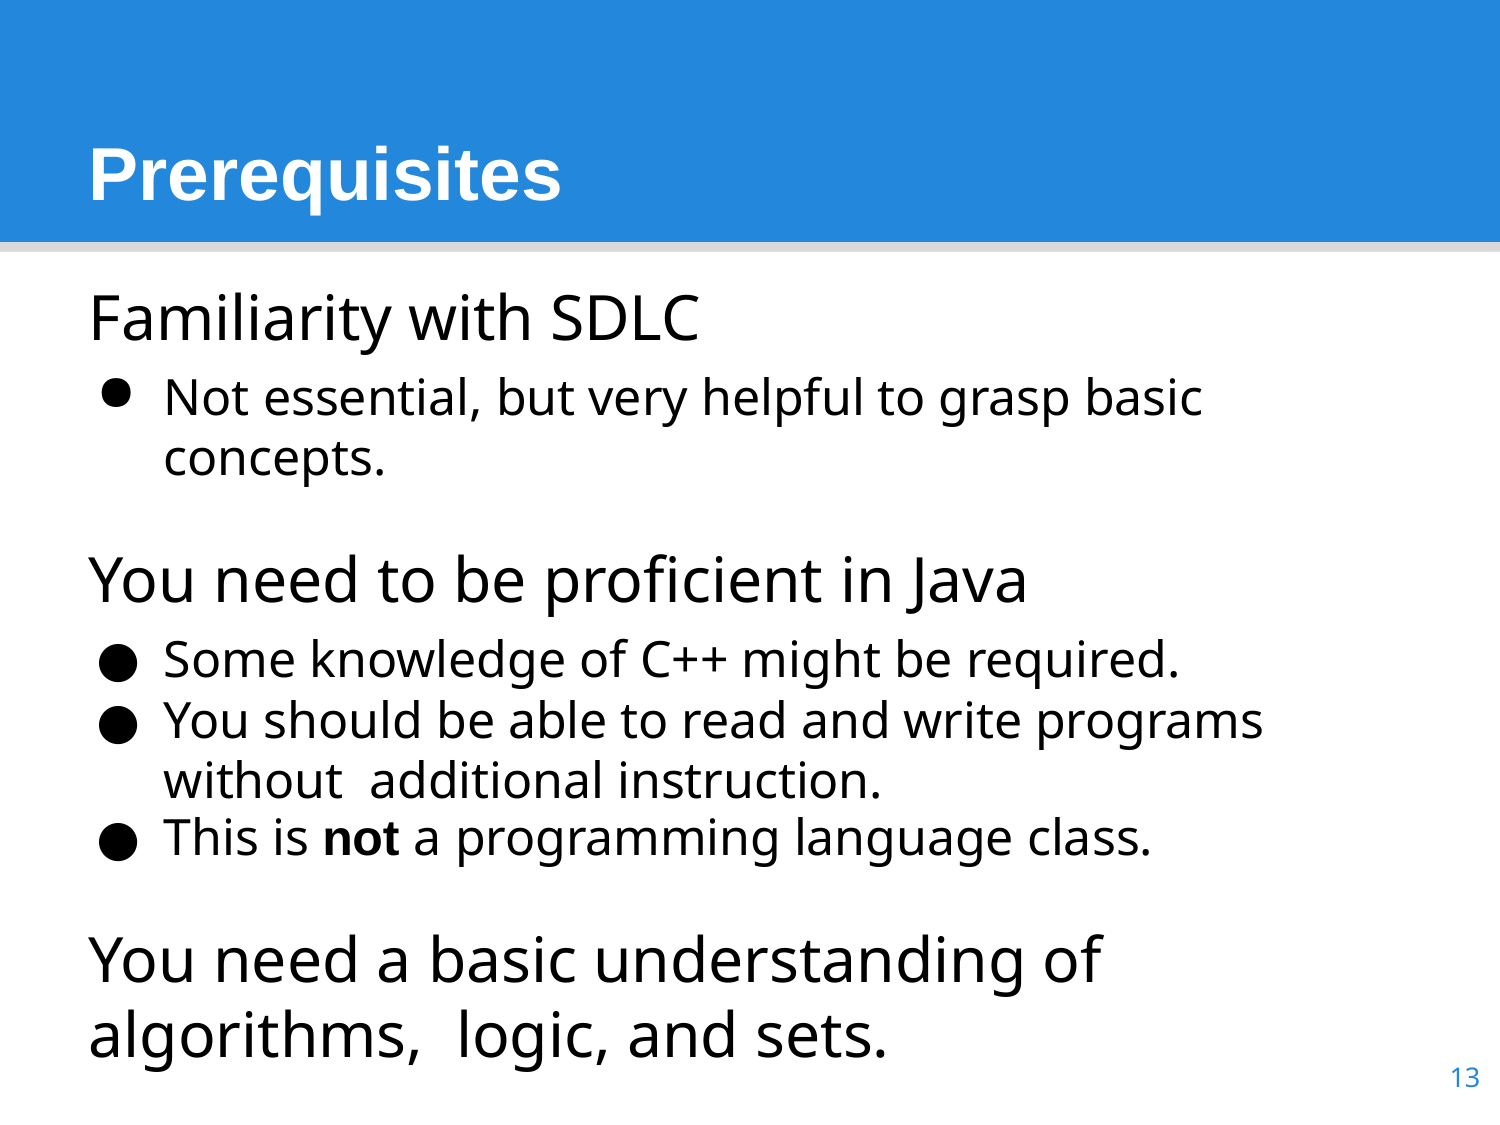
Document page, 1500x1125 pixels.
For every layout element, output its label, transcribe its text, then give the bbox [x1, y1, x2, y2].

title Prerequisites [86, 122, 566, 259]
slide_number 13 [1443, 1064, 1486, 1125]
text_box Familiarity with SDLC Not essential, but very helpful to grasp basic concepts. You need to be proficient in Java Some knowledge of C++ might be required. You should be able to read and write programs without additional instruction. This is not a programming language class. You need a basic understanding of algorithms, logic, and sets. [86, 259, 1379, 1070]
